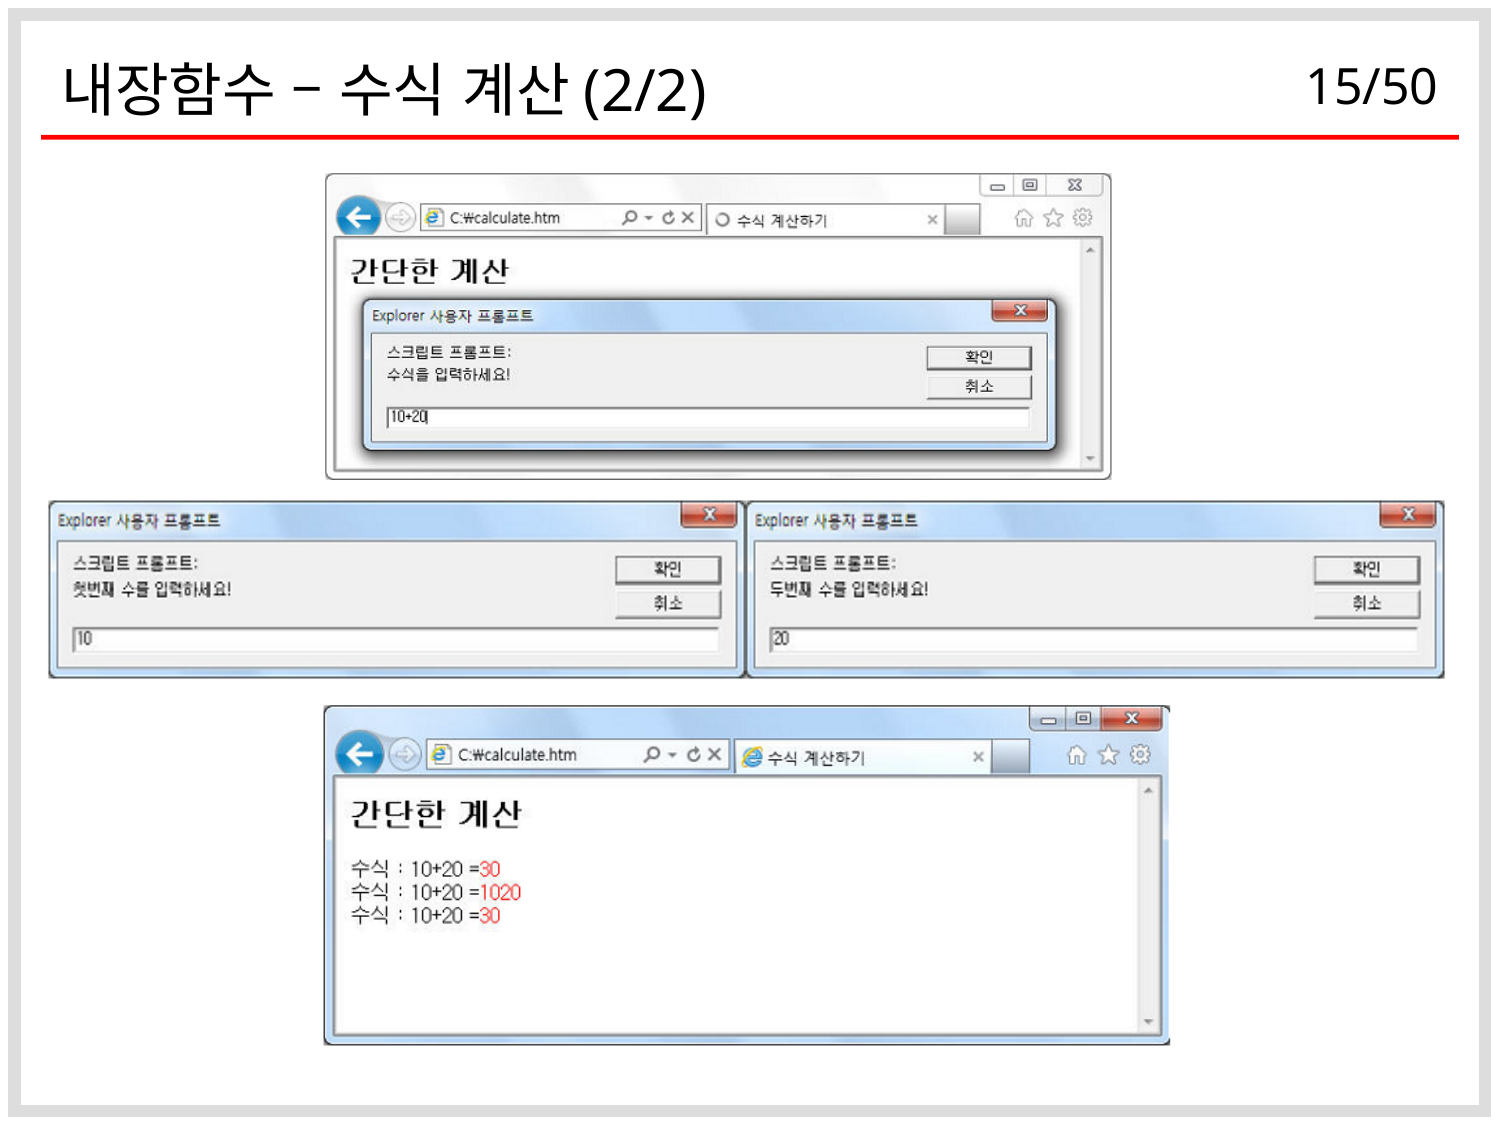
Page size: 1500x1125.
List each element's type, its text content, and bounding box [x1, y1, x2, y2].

picture [45, 497, 1449, 684]
text_box [0, 0, 1500, 75]
picture [323, 172, 1113, 481]
picture [321, 703, 1173, 1048]
title 내장함수 – 수식 계산(2/2) [46, 75, 1243, 131]
